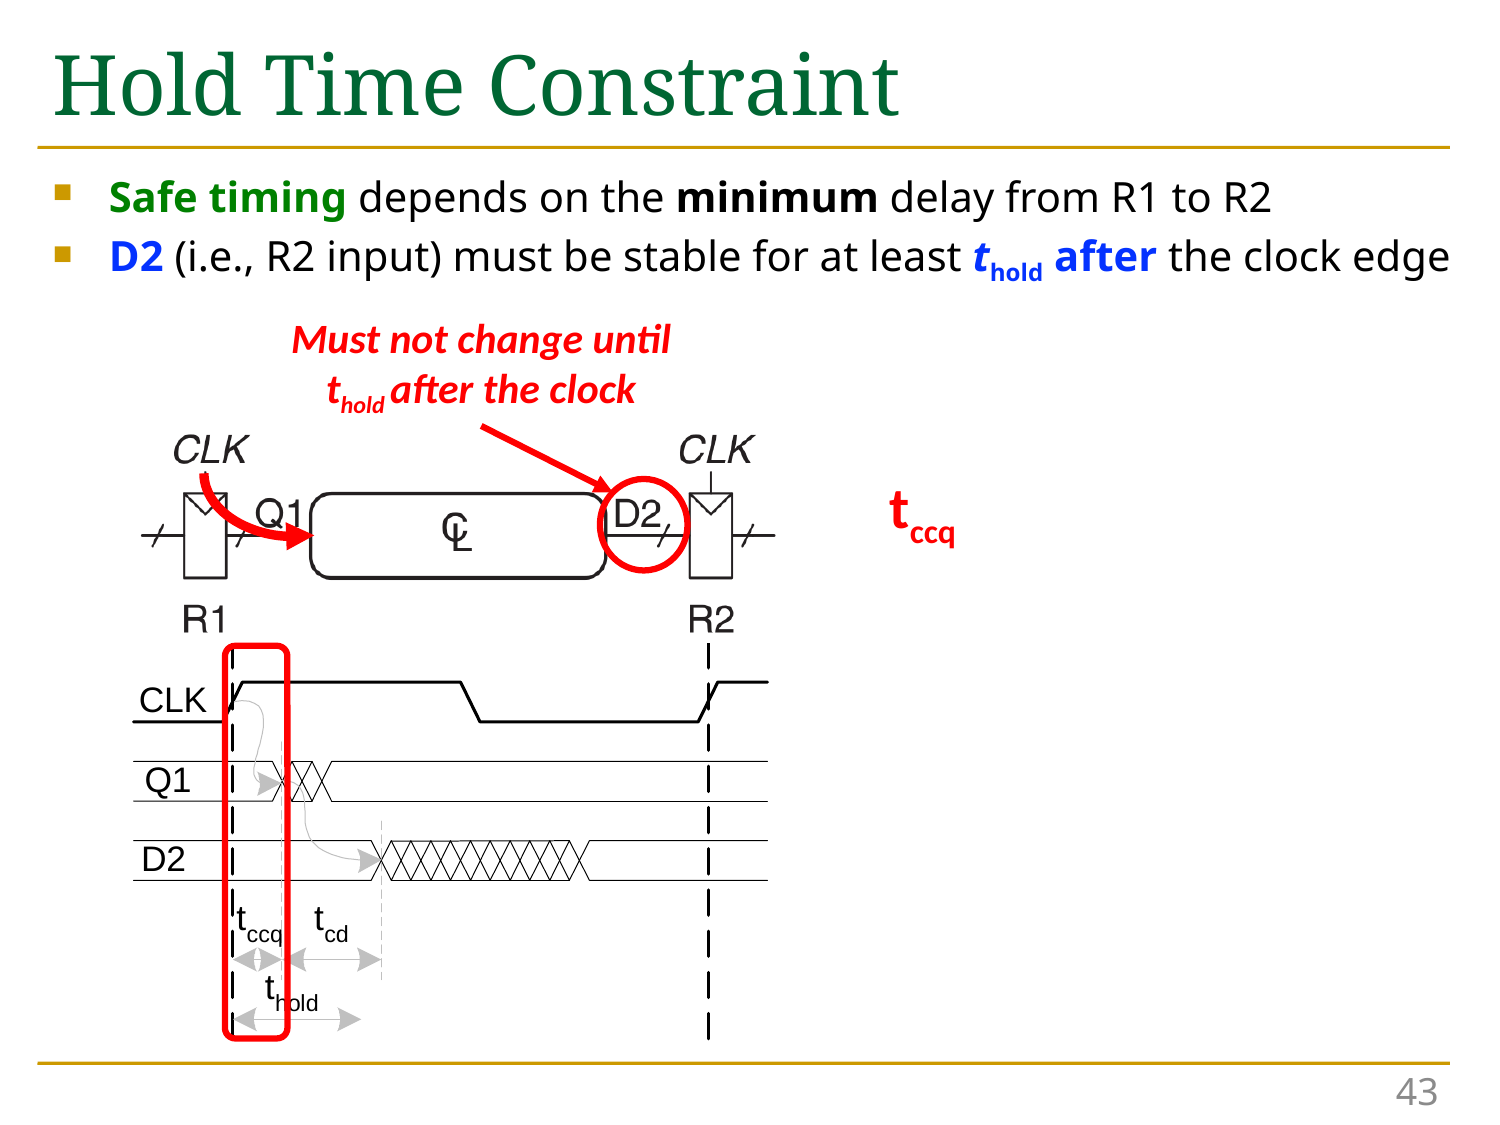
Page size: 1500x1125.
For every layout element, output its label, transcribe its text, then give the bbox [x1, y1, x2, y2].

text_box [98, 399, 776, 1051]
list Safe timing depends on the minimum delay from R1 to R2 D2 (i.e., R2 input) must be stable for at least thold after the clock edge [37, 163, 1475, 1016]
picture [118, 409, 782, 643]
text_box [262, 303, 701, 571]
slide_number 43 [1116, 1063, 1454, 1124]
text_box [87, 174, 1413, 1025]
title Hold Time Constraint [37, 24, 1450, 163]
text_box tccq [875, 462, 1375, 558]
